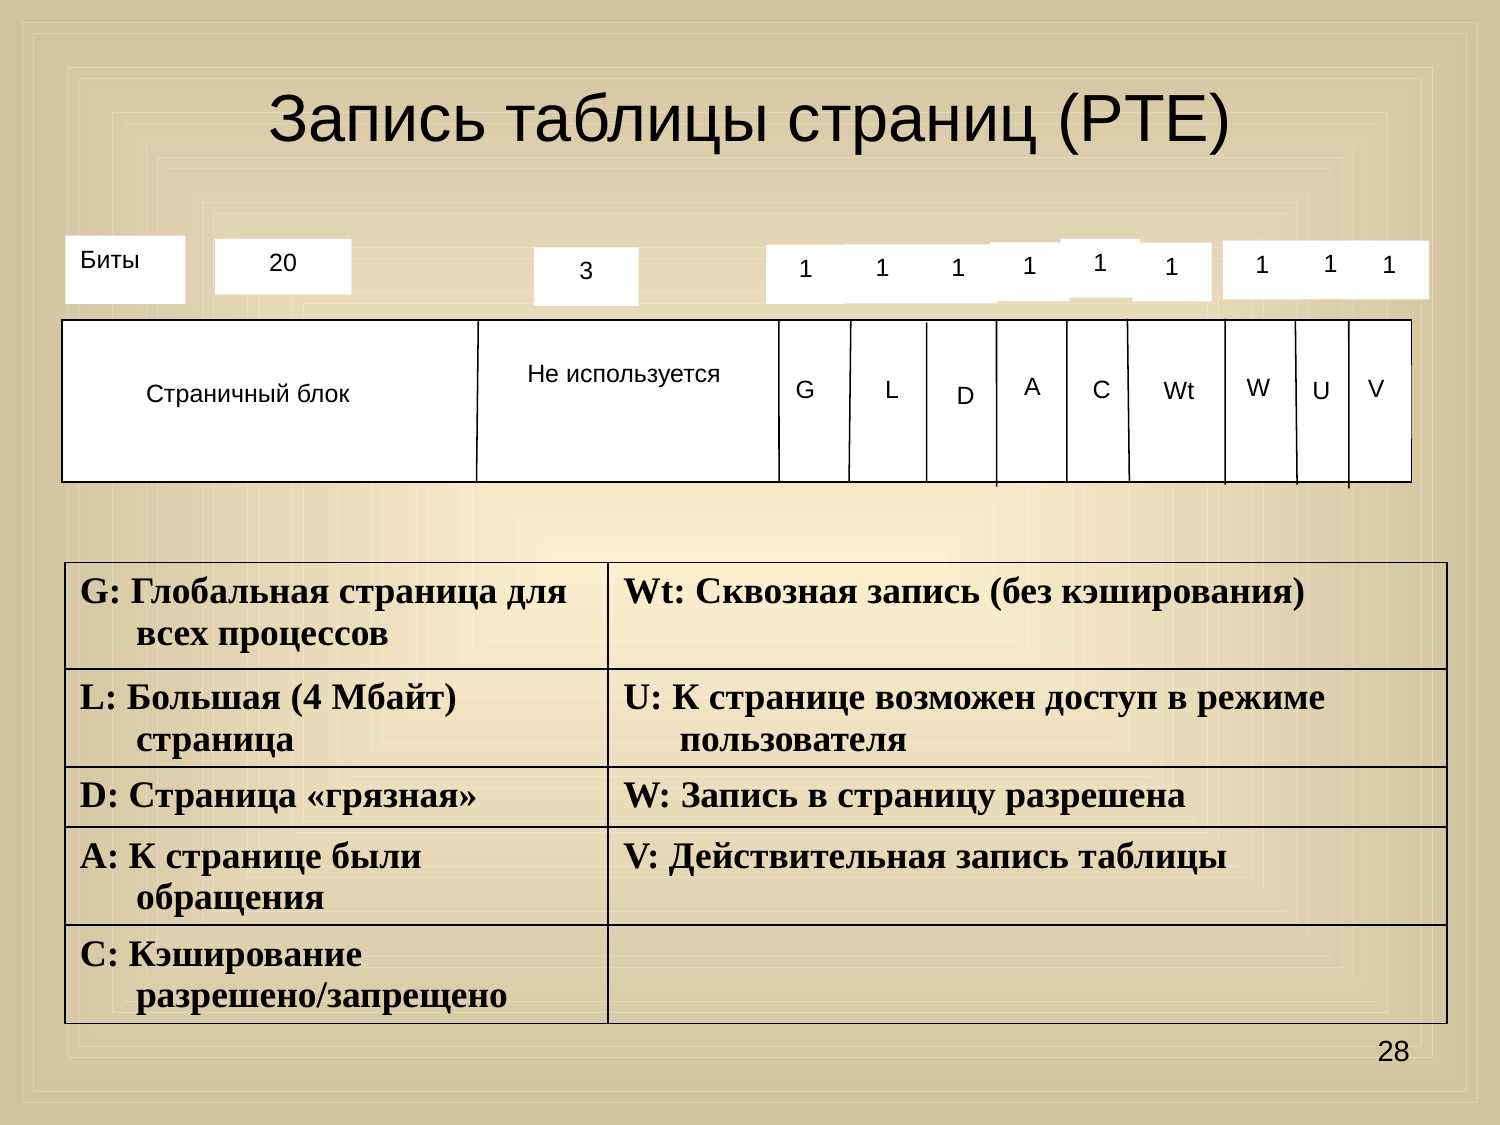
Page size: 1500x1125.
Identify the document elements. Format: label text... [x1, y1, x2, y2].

table_header G: Глобальная страница для всех процессов [66, 563, 607, 668]
table_cell А: К странице были обращения [66, 828, 607, 924]
table_cell [609, 926, 1446, 1023]
table_cell С: Кэширование разрешено/запрещено [66, 926, 607, 1023]
table_cell L: Большая (4 Мбайт) страница [66, 670, 607, 766]
table_header Wt: Сквозная запись (без кэширования) [609, 563, 1446, 668]
slide_number 28 [1074, 1024, 1426, 1103]
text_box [52, 172, 1436, 553]
table_cell W: Запись в страницу разрешена [609, 768, 1446, 826]
title Запись таблицы страниц (PTE) [74, 44, 1426, 171]
table_cell U: К странице возможен доступ в режиме пользователя [609, 670, 1446, 766]
table_cell D: Страница «грязная» [66, 768, 607, 826]
table_cell V: Действительная запись таблицы [609, 828, 1446, 924]
